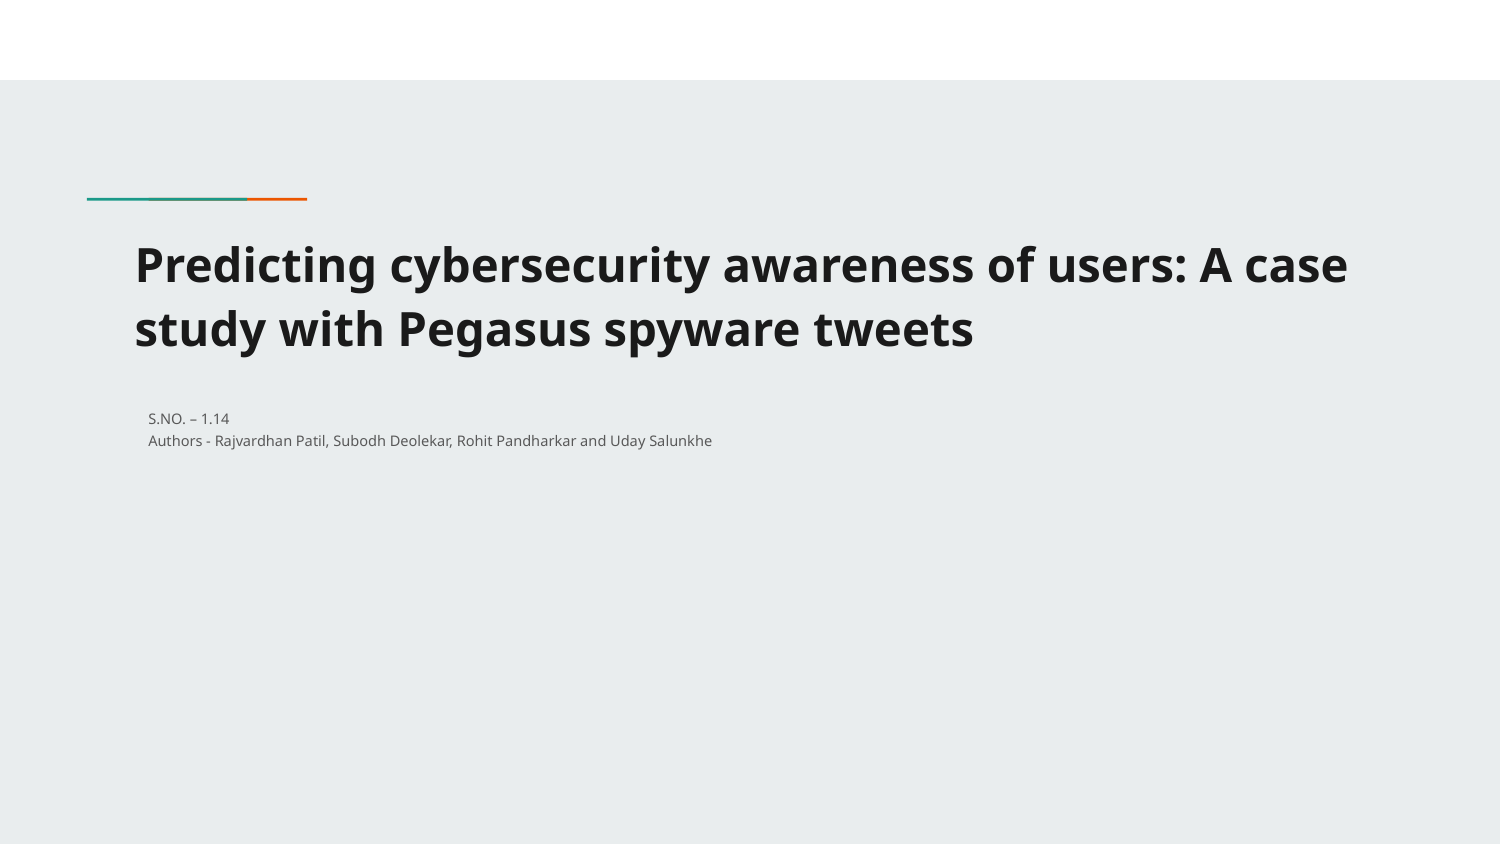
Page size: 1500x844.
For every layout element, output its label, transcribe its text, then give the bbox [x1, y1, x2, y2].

title Predicting cybersecurity awareness of users: A case study with Pegasus spyware tweets S.NO. – 1.14 Authors - Rajvardhan Patil, Subodh Deolekar, Rohit Pandharkar and Uday Salunkhe [119, 216, 1381, 490]
